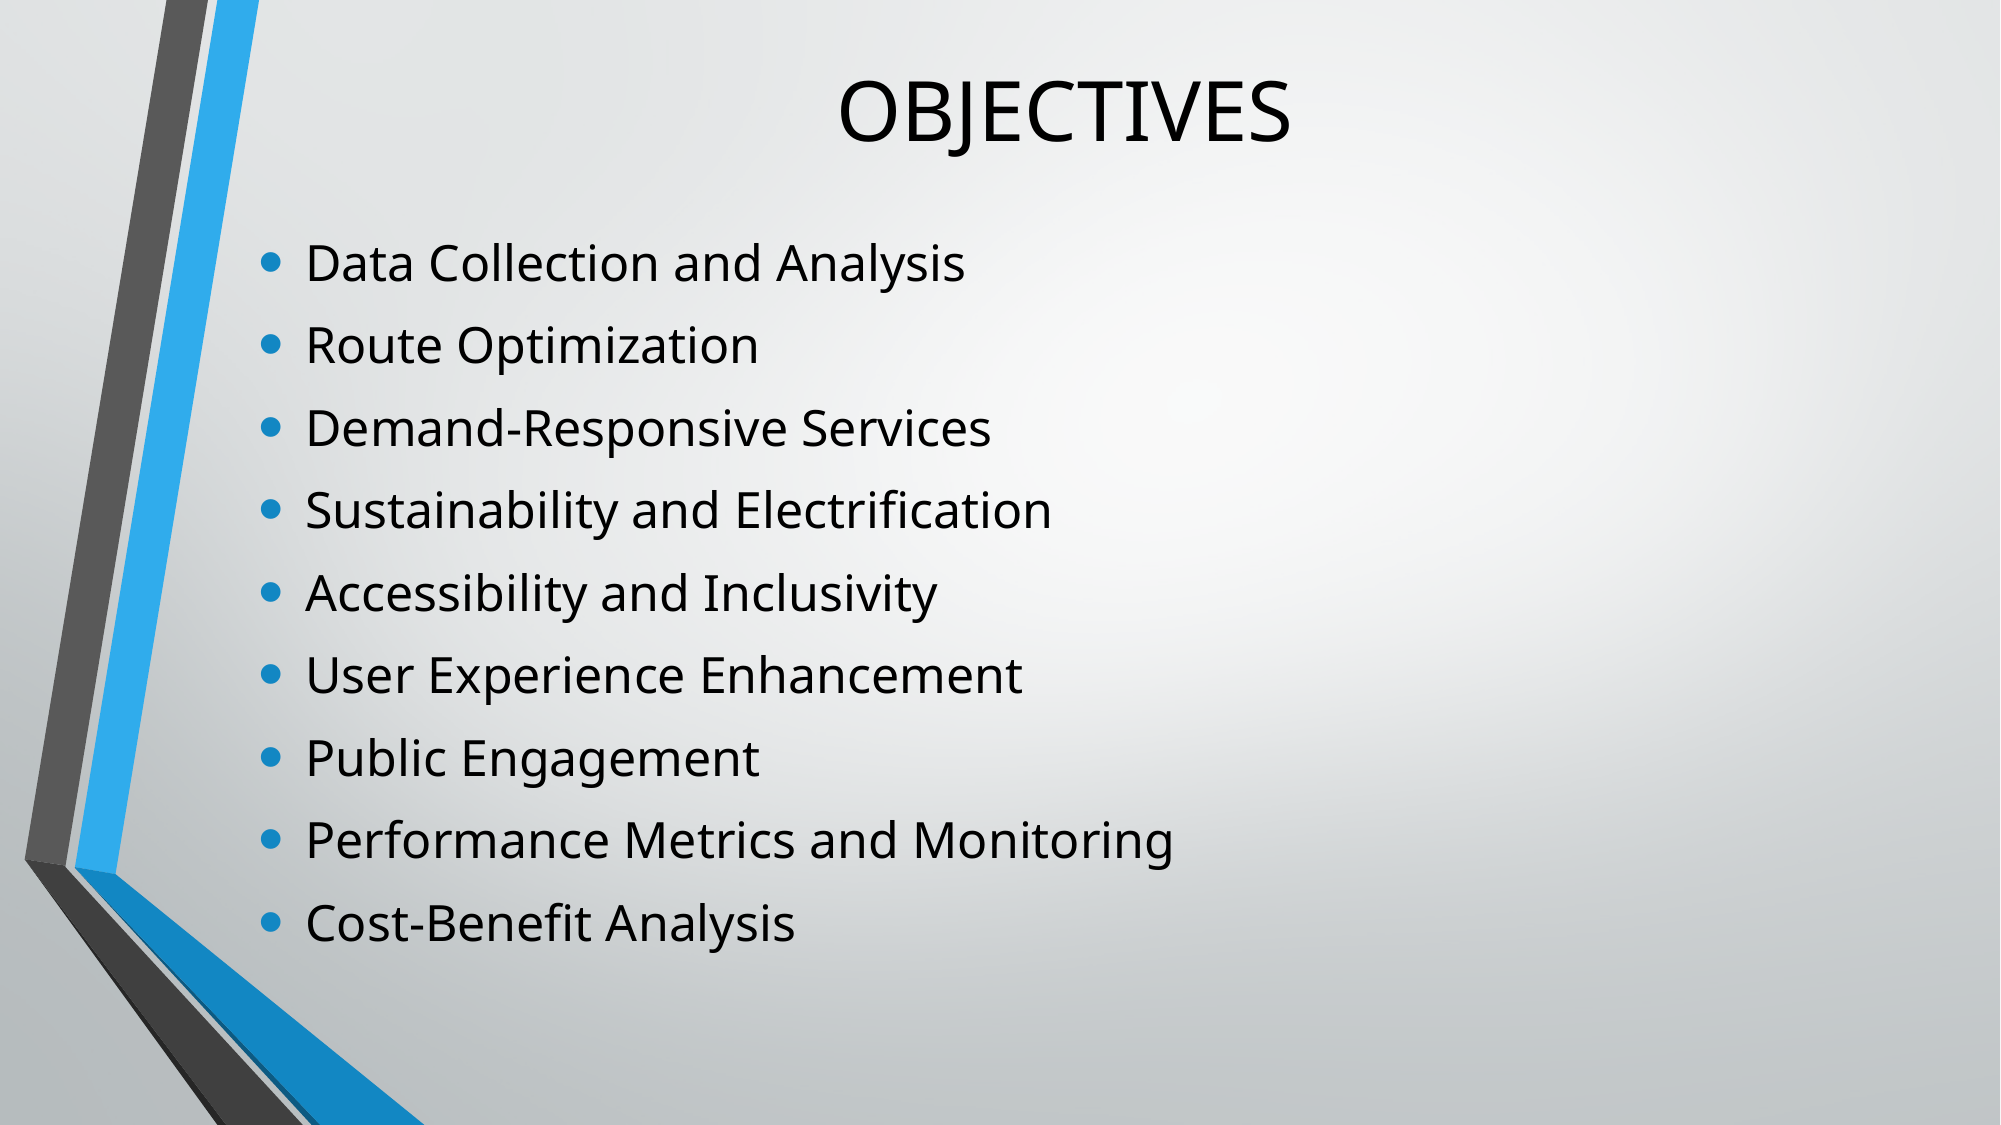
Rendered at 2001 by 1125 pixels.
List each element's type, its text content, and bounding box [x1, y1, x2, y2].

list Data Collection and Analysis Route Optimization Demand-Responsive Services Sustainability and Electrification Accessibility and Inclusivity User Experience Enhancement Public Engagement Performance Metrics and Monitoring Cost-Benefit Analysis [243, 223, 1887, 979]
title OBJECTIVES [243, 41, 1887, 175]
